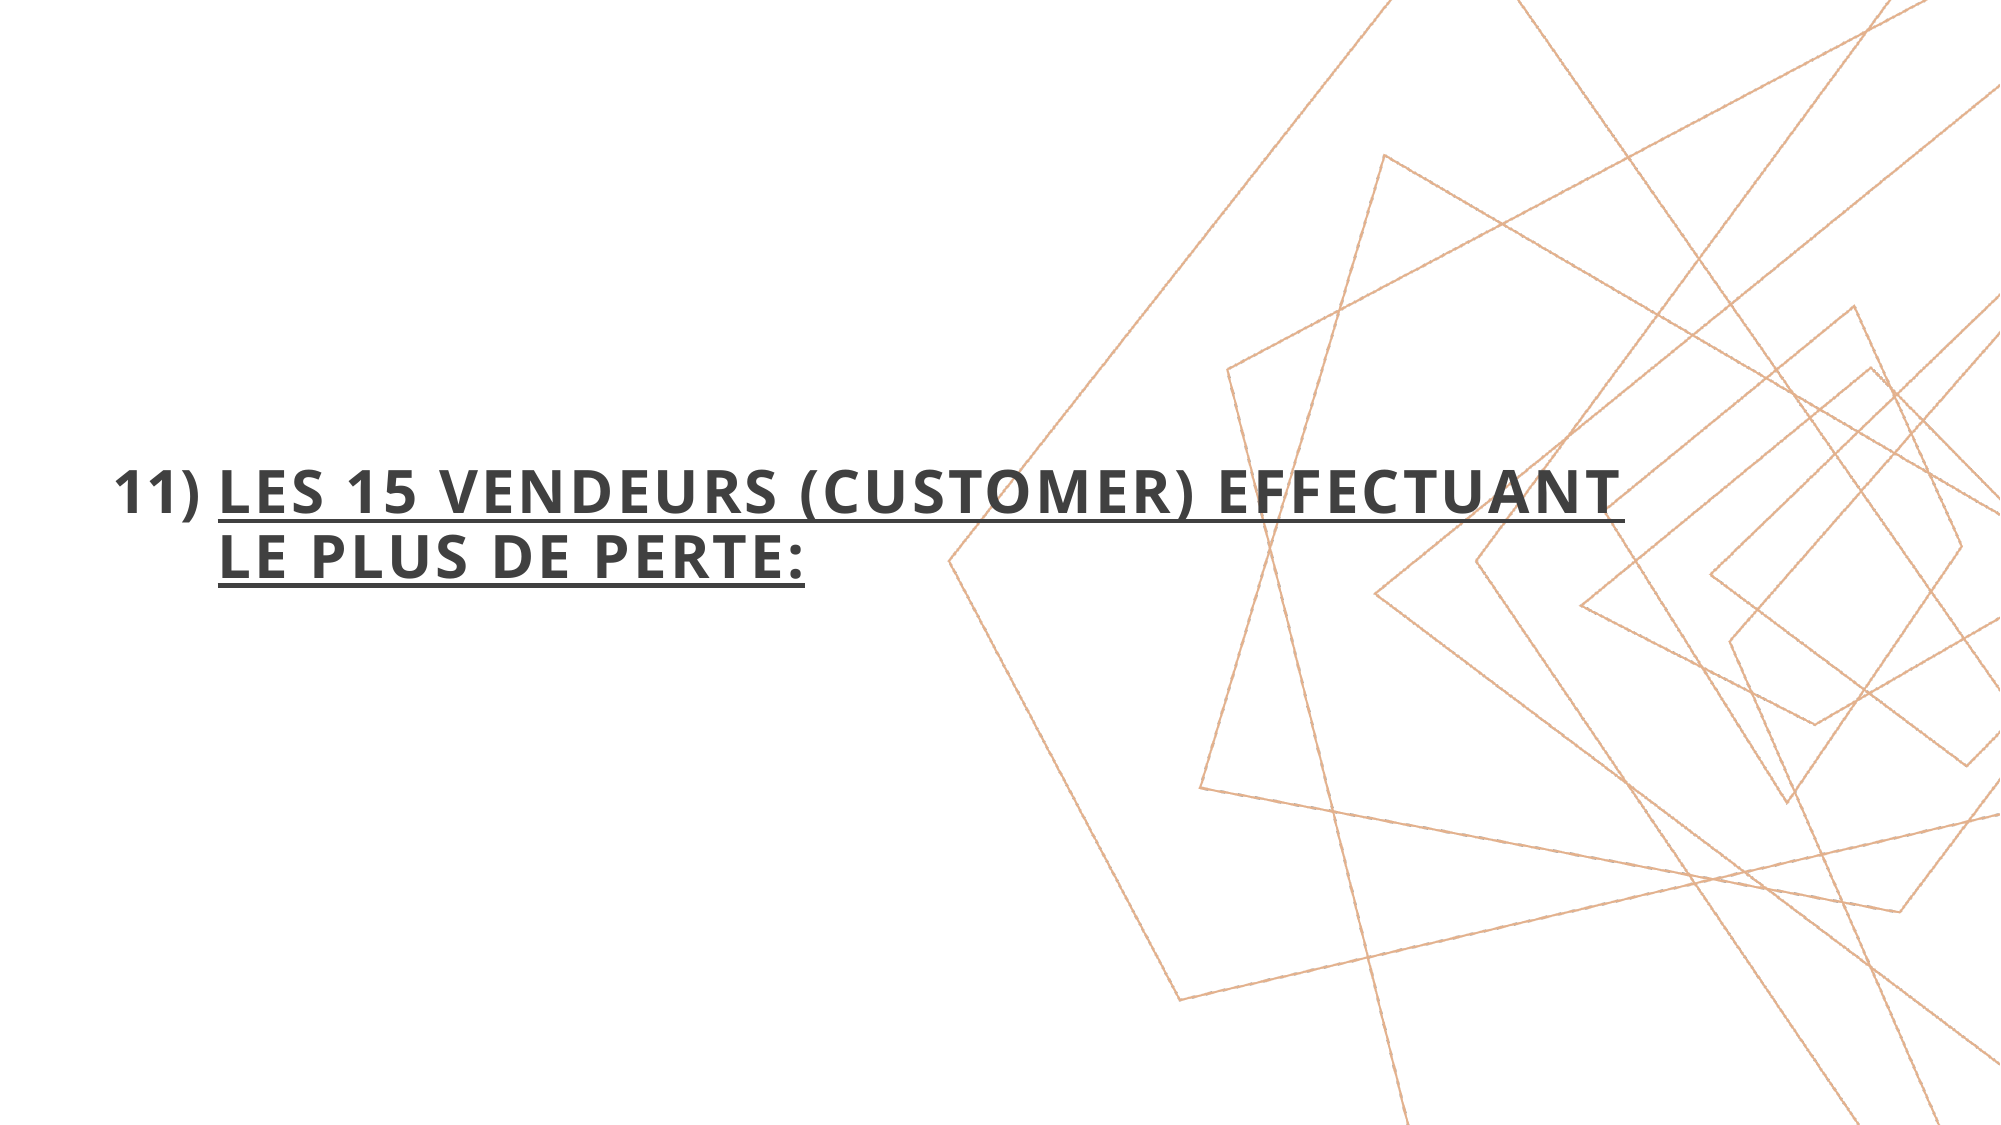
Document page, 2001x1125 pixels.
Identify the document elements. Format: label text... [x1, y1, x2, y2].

picture [900, 0, 2000, 1125]
text_box Les 15 vendeurs (customer) effectuant le plus de perte: [97, 453, 1656, 672]
